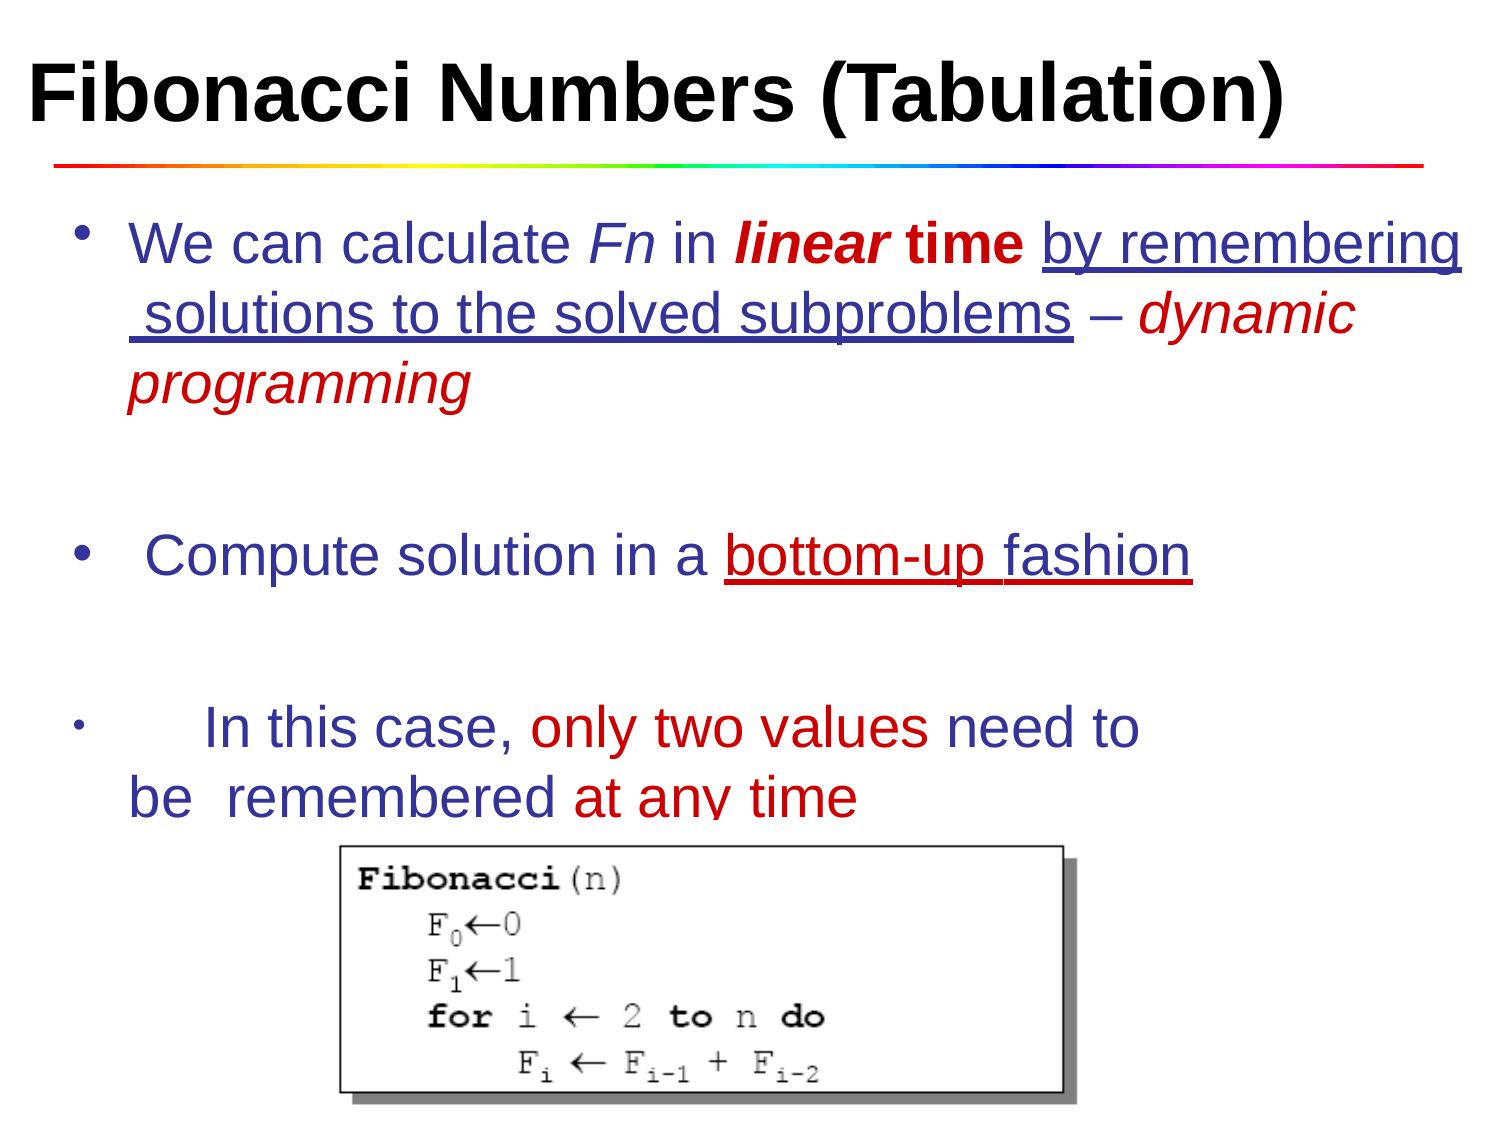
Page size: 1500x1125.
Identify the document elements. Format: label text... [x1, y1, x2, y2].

picture [53, 164, 846, 168]
picture [902, 164, 1424, 168]
text_box Fibonacci Numbers (Tabulation) [24, 36, 1400, 139]
text_box [325, 820, 1083, 1125]
text_box We can calculate Fn in linear time by remembering solutions to the solved subproblems – dynamic programming Compute solution in a bottom-up fashion In this case, only two values need to be remembered at any time [70, 203, 1468, 830]
